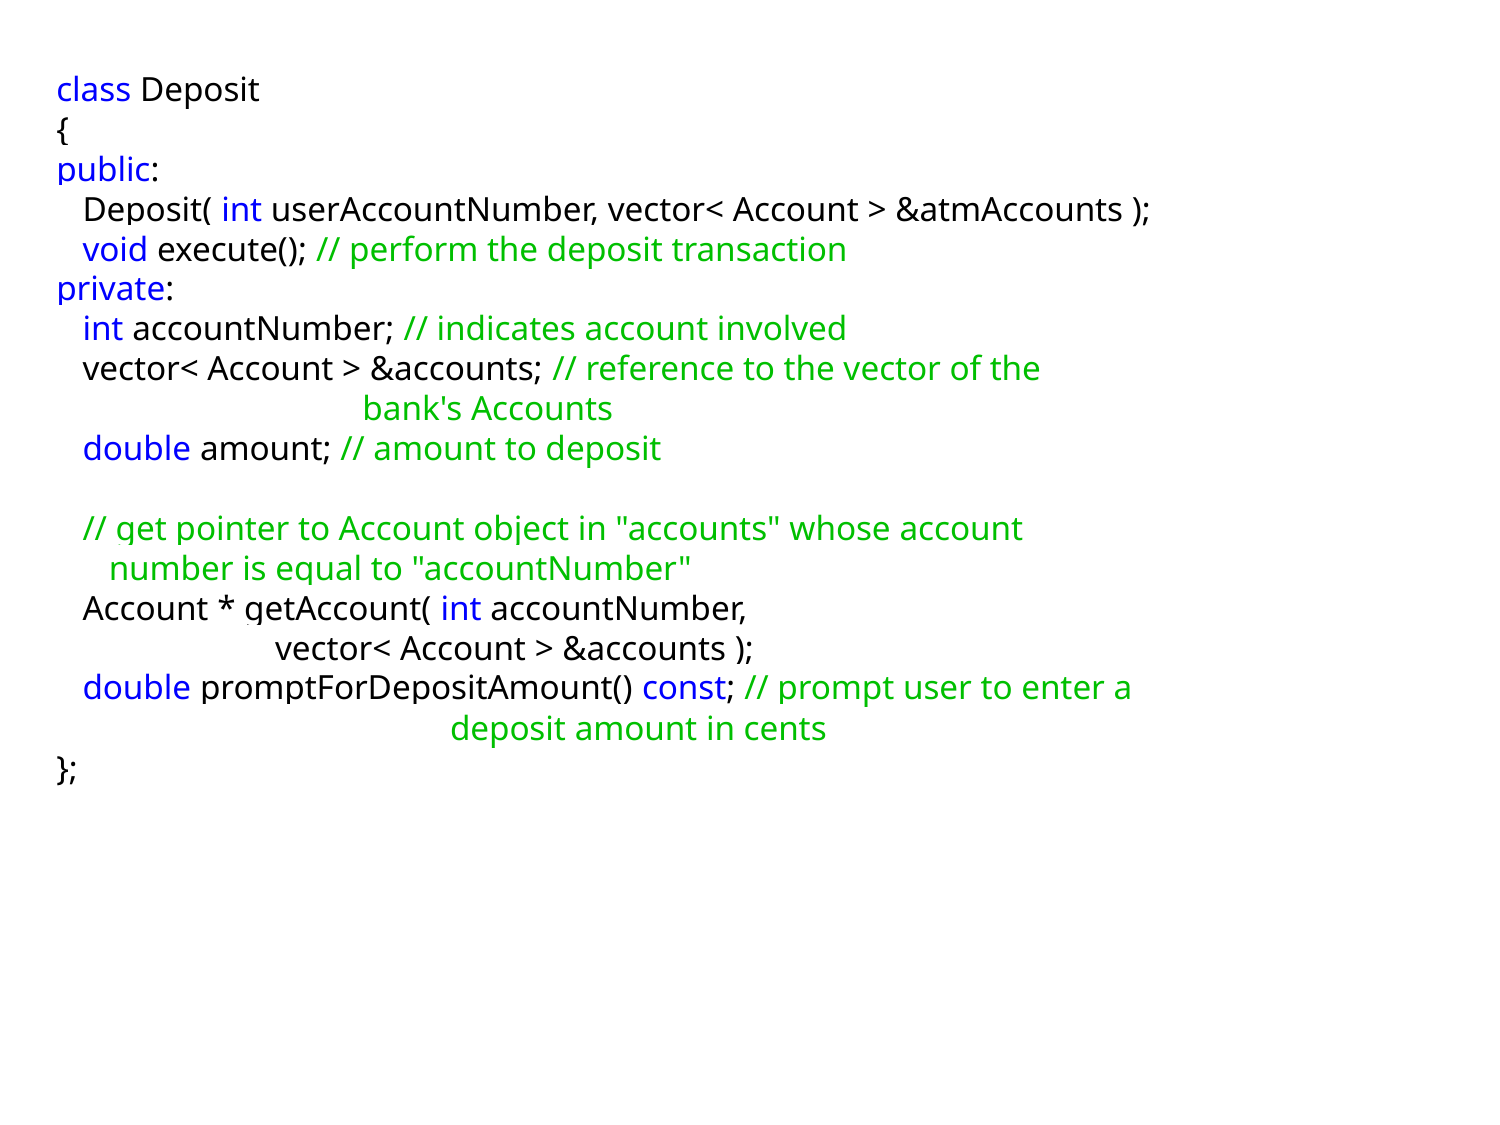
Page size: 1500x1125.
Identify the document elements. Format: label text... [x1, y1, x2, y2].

list class Deposit { public: Deposit( int userAccountNumber, vector< Account > &atmAccounts ); void execute(); // perform the deposit transaction private: int accountNumber; // indicates account involved vector< Account > &accounts; // reference to the vector of the bank's Accounts double amount; // amount to deposit // get pointer to Account object in "accounts" whose account number is equal to "accountNumber" Account * getAccount( int accountNumber, vector< Account > &accounts ); double promptForDepositAmount() const; // prompt user to enter a deposit amount in cents }; [41, 60, 1459, 1065]
